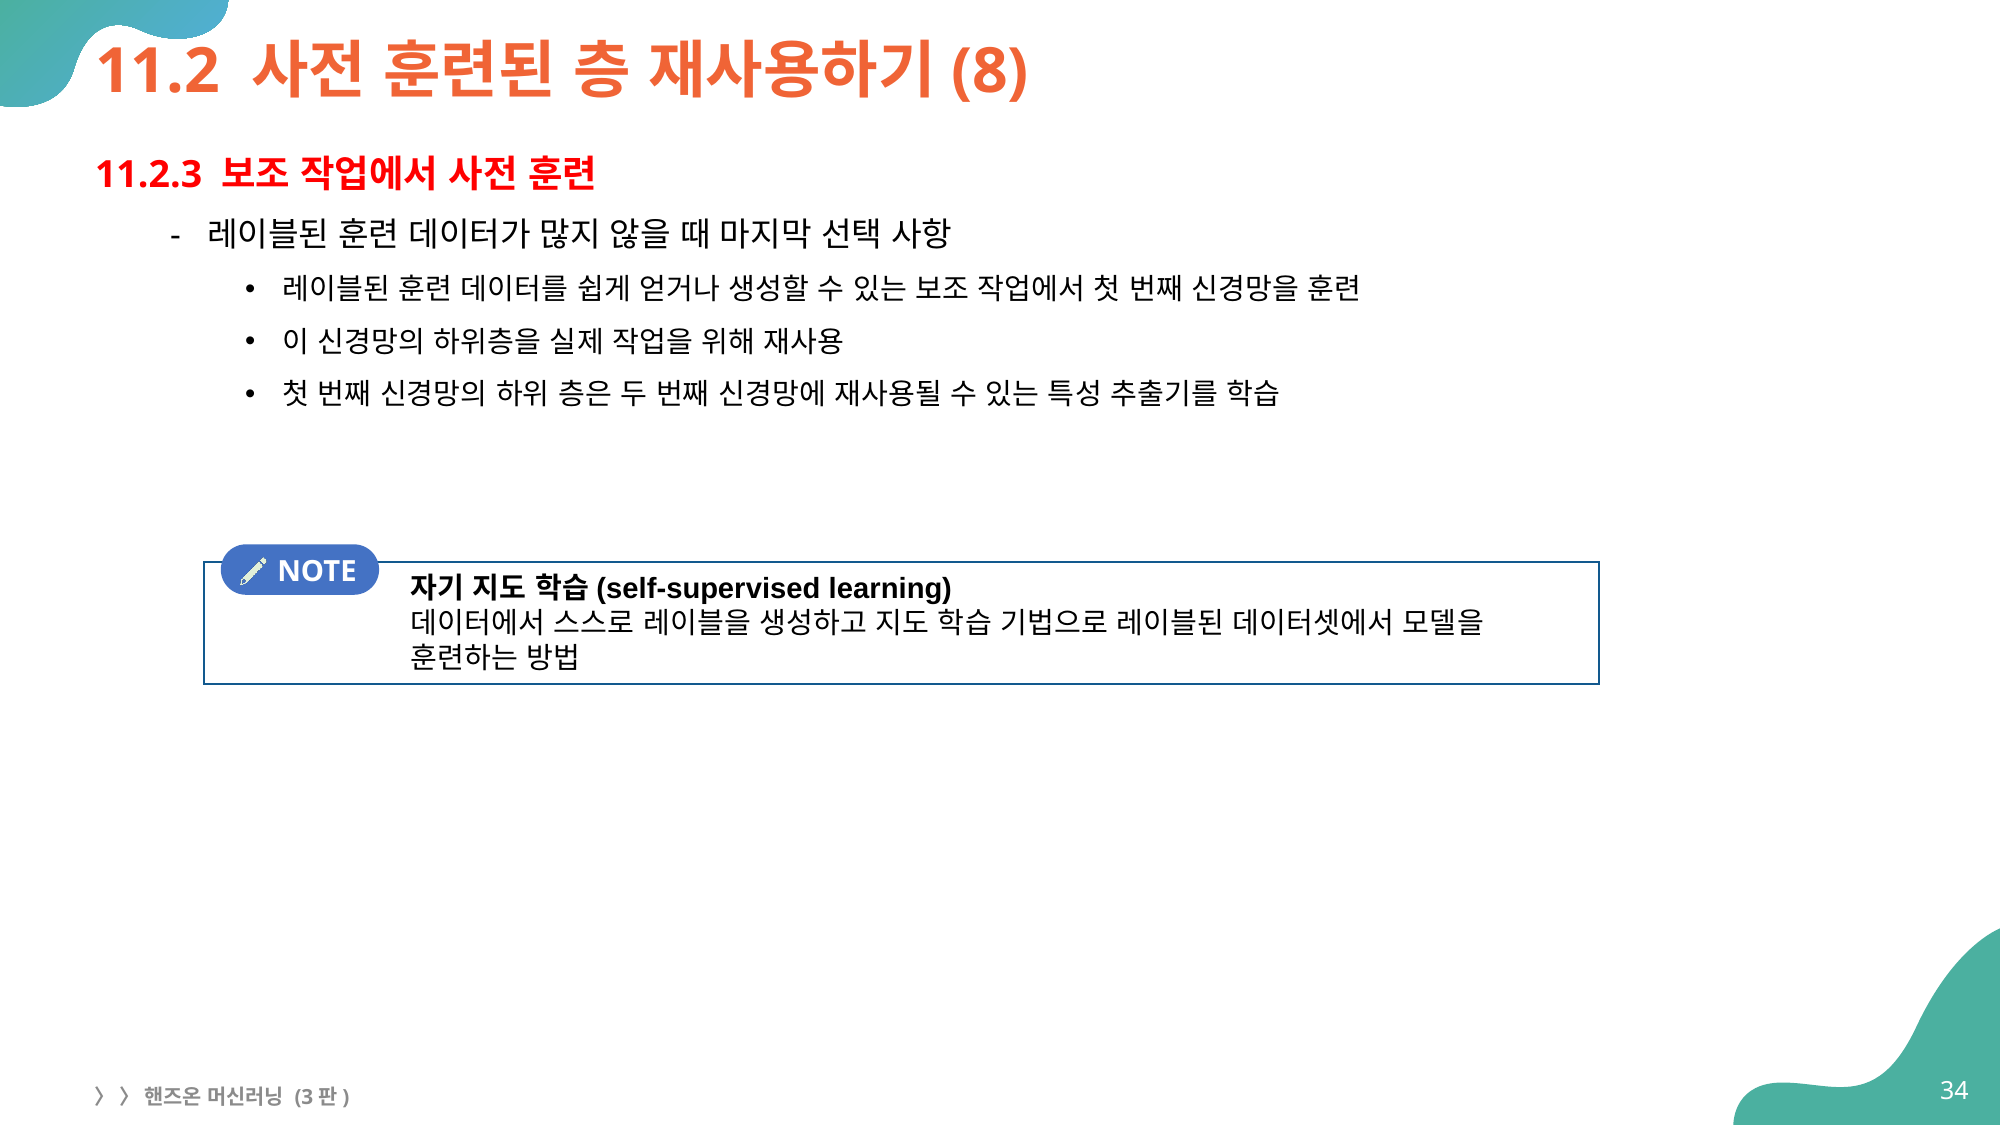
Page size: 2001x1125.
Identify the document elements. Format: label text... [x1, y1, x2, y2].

title 11.2 사전 훈련된 층 재사용하기(8) [79, 17, 1931, 128]
slide_number 34 [1917, 1061, 1984, 1122]
footer 〉 〉 핸즈온 머신러닝 (3판) [79, 1078, 755, 1114]
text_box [220, 544, 380, 595]
text_box [203, 561, 1600, 685]
list 11.2.3 보조 작업에서 사전 훈련 레이블된 훈련 데이터가 많지 않을 때 마지막 선택 사항 레이블된 훈련 데이터를 쉽게 얻거나 생성할 수 있는 보조 작업에서 첫 번째 신경망을 훈련 이 신경망의 하위층을 실제 작업을 위해 재사용 첫 번째 신경망의 하위 층은 두 번째 신경망에 재사용될 수 있는 특성 추출기를 학습 [79, 133, 1892, 1035]
